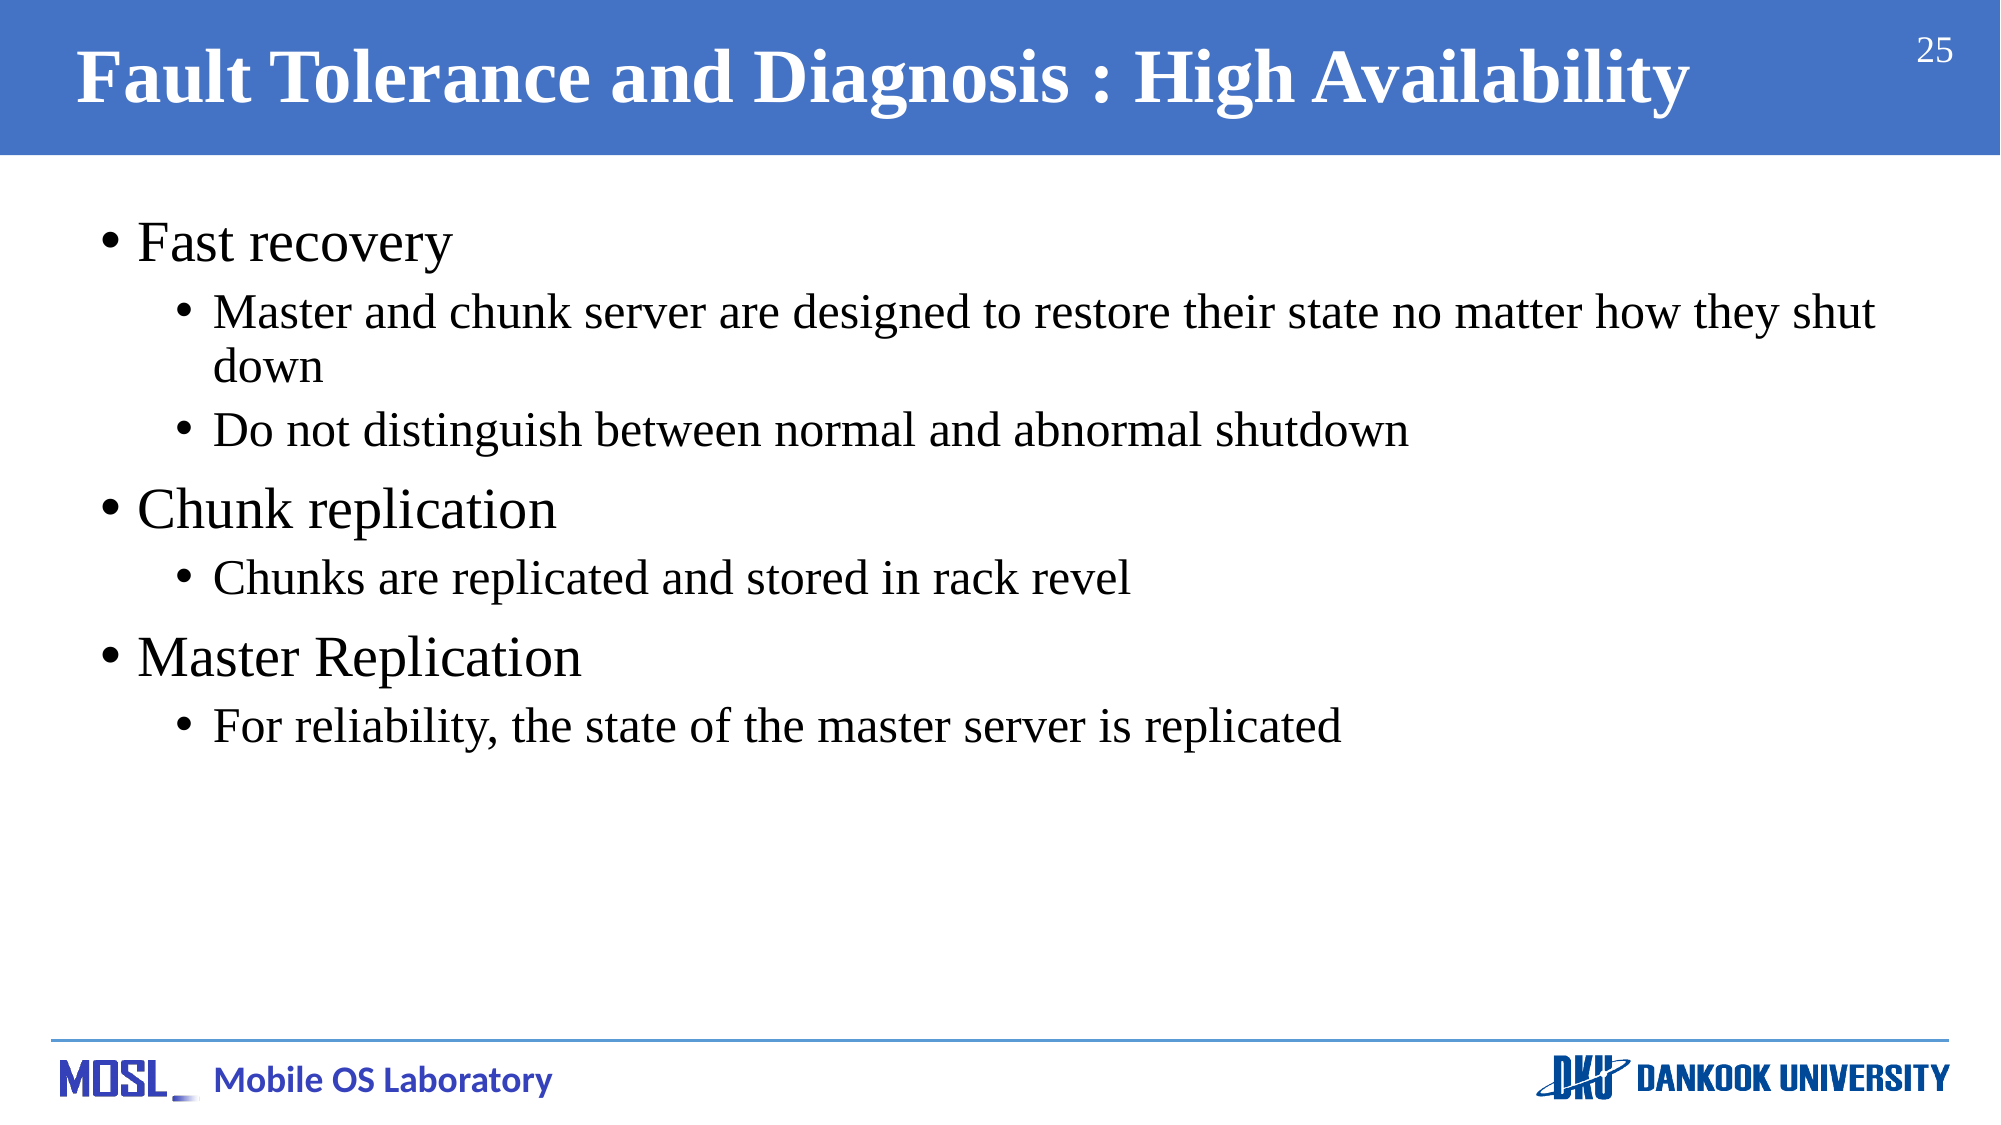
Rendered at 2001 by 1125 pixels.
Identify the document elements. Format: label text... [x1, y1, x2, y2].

slide_number 25 [1761, 17, 1969, 78]
title Fault Tolerance and Diagnosis : High Availability [61, 0, 1941, 156]
picture [39, 1037, 216, 1119]
list Fast recovery Master and chunk server are designed to restore their state no matter how they shut down Do not distinguish between normal and abnormal shutdown Chunk replication Chunks are replicated and stored in rack revel Master Replication For reliability, the state of the master server is replicated [85, 204, 1969, 1009]
picture [1536, 1055, 1950, 1100]
